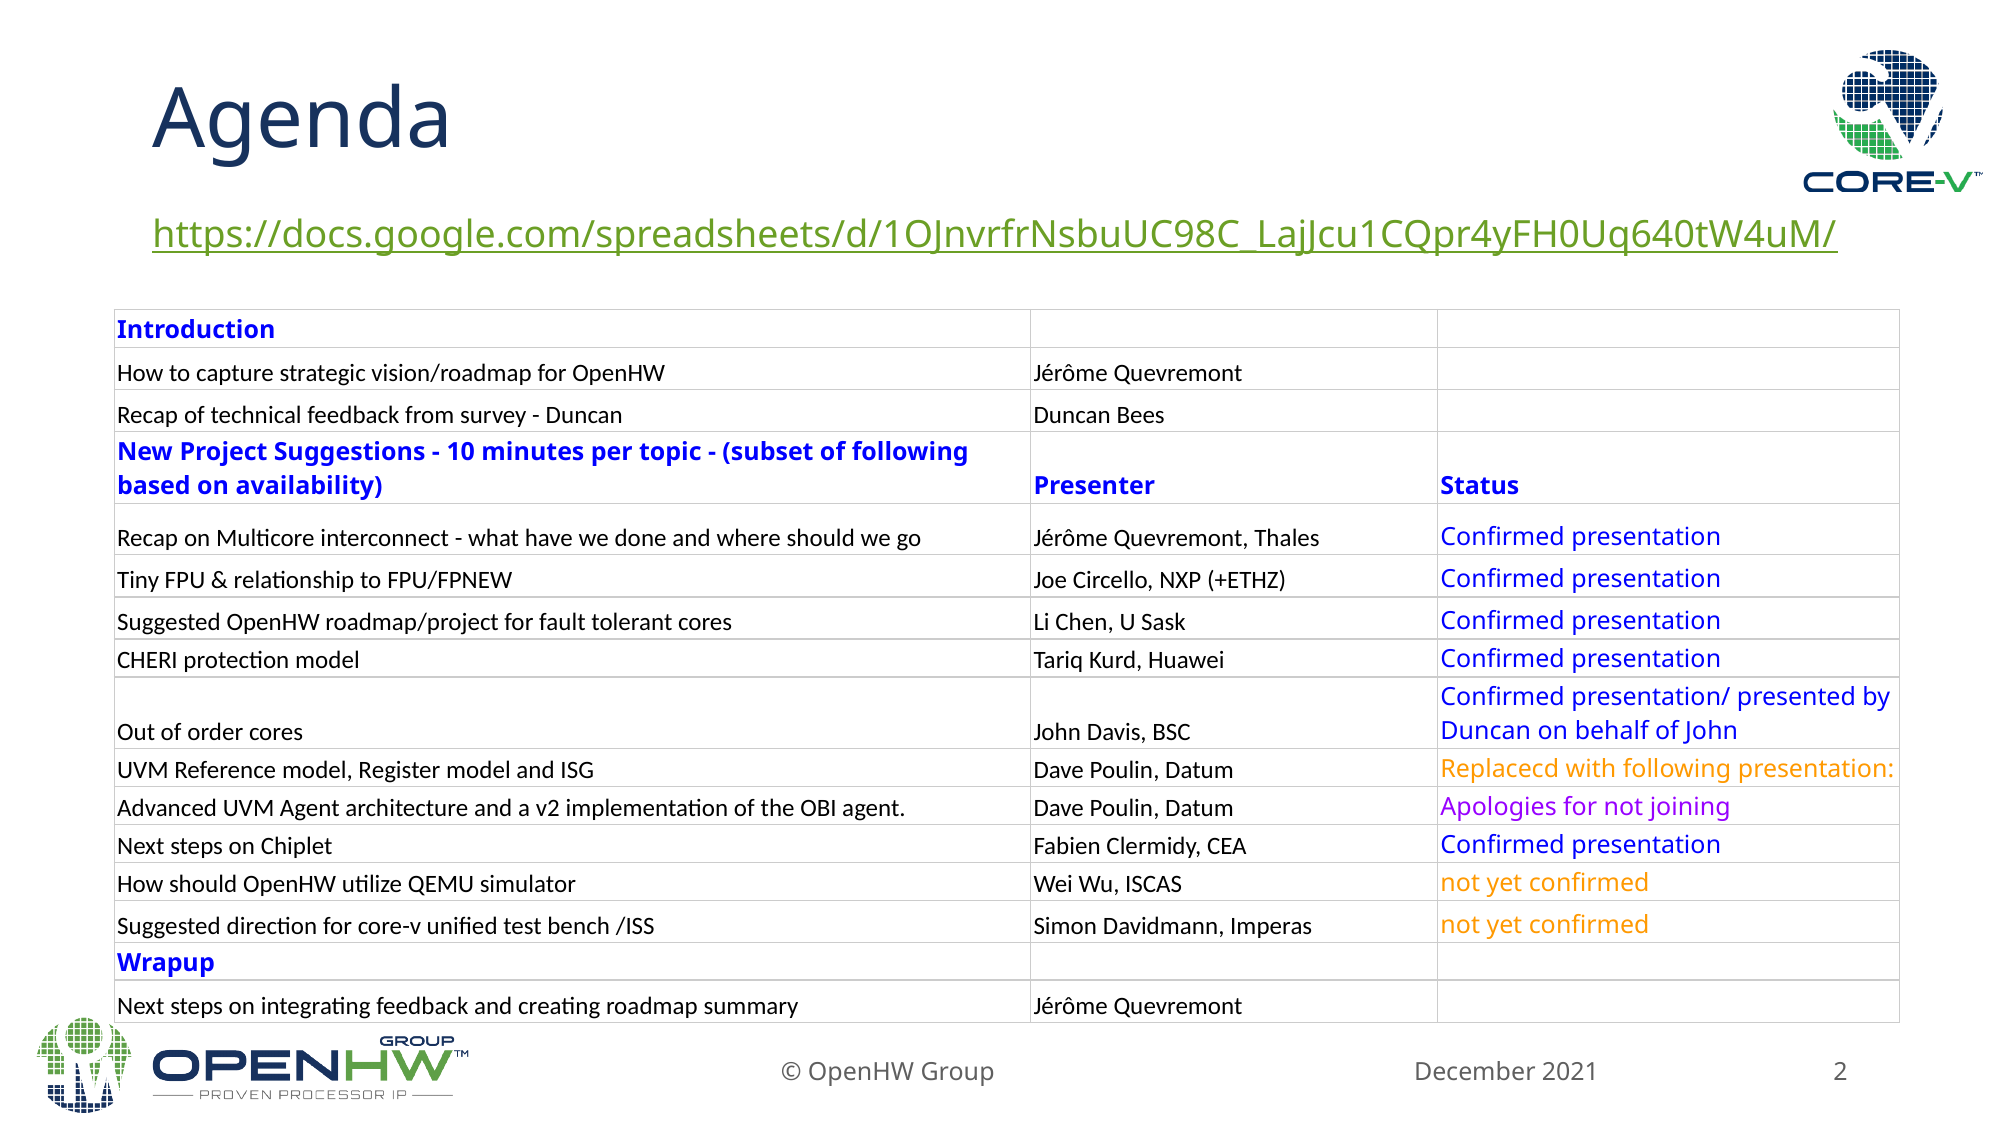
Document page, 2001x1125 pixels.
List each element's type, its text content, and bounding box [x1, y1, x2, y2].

title Agenda [137, 59, 1804, 181]
table_cell Suggested OpenHW roadmap/project for fault tolerant cores [115, 598, 1030, 638]
footer © OpenHW Group [550, 1042, 1226, 1103]
picture [32, 1013, 473, 1117]
table_cell John Davis, BSC [1031, 678, 1437, 748]
table_cell Confirmed presentation [1438, 555, 1899, 596]
table_cell Wei Wu, ISCAS [1031, 863, 1437, 900]
table_cell not yet confirmed [1438, 863, 1899, 900]
table_cell Confirmed presentation [1438, 640, 1899, 676]
table_cell Confirmed presentation [1438, 825, 1899, 862]
table_cell Next steps on Chiplet [115, 825, 1030, 862]
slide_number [1335, 1040, 1678, 1101]
table_cell Status [1438, 432, 1899, 503]
table_cell Wrapup [115, 943, 1030, 979]
table_cell Confirmed presentation [1438, 504, 1899, 554]
table_cell [1438, 348, 1899, 389]
table_cell UVM Reference model, Register model and ISG [115, 749, 1030, 786]
list https://docs.google.com/spreadsheets/d/1OJnvrfrNsbuUC98C_LajJcu1CQpr4yFH0Uq640tW4uM/ [137, 203, 1863, 288]
table_cell Apologies for not joining [1438, 787, 1899, 824]
table_cell Jérôme Quevremont [1031, 348, 1437, 389]
table_cell Tariq Kurd, Huawei [1031, 640, 1437, 676]
table_cell Joe Circello, NXP (+ETHZ) [1031, 555, 1437, 596]
table_cell How should OpenHW utilize QEMU simulator [115, 863, 1030, 900]
table_cell Confirmed presentation [1438, 598, 1899, 638]
table_cell [1438, 943, 1899, 979]
slide_number 2 [1782, 1042, 1863, 1103]
table_header Introduction [115, 310, 1030, 347]
table_cell Advanced UVM Agent architecture and a v2 implementation of the OBI agent. [115, 787, 1030, 824]
table_cell Dave Poulin, Datum [1031, 787, 1437, 824]
table_cell Simon Davidmann, Imperas [1031, 901, 1437, 942]
table_cell CHERI protection model [115, 640, 1030, 676]
table_cell Dave Poulin, Datum [1031, 749, 1437, 786]
table_cell Duncan Bees [1031, 390, 1437, 431]
table_header [1031, 310, 1437, 347]
table_cell Out of order cores [115, 678, 1030, 748]
table_cell Jérôme Quevremont [1031, 981, 1437, 1022]
table_header [1438, 310, 1899, 347]
table_cell Jérôme Quevremont, Thales [1031, 504, 1437, 554]
table_cell New Project Suggestions - 10 minutes per topic - (subset of following based on availability) [115, 432, 1030, 503]
table_cell Next steps on integrating feedback and creating roadmap summary [115, 981, 1030, 1022]
table_cell Li Chen, U Sask [1031, 598, 1437, 638]
table_cell Suggested direction for core-v unified test bench /ISS [115, 901, 1030, 942]
table_cell Presenter [1031, 432, 1437, 503]
table_cell [1438, 981, 1899, 1022]
table_cell [1438, 390, 1899, 431]
table_cell Fabien Clermidy, CEA [1031, 825, 1437, 862]
table_cell Confirmed presentation/ presented by Duncan on behalf of John [1438, 678, 1899, 748]
table_cell Recap on Multicore interconnect - what have we done and where should we go [115, 504, 1030, 554]
table_cell How to capture strategic vision/roadmap for OpenHW [115, 348, 1030, 389]
table_cell Recap of technical feedback from survey - Duncan [115, 390, 1030, 431]
table_cell Tiny FPU & relationship to FPU/FPNEW [115, 555, 1030, 596]
table_cell [1031, 943, 1437, 979]
table_cell Replacecd with following presentation: [1438, 749, 1899, 786]
table_cell not yet confirmed [1438, 901, 1899, 942]
